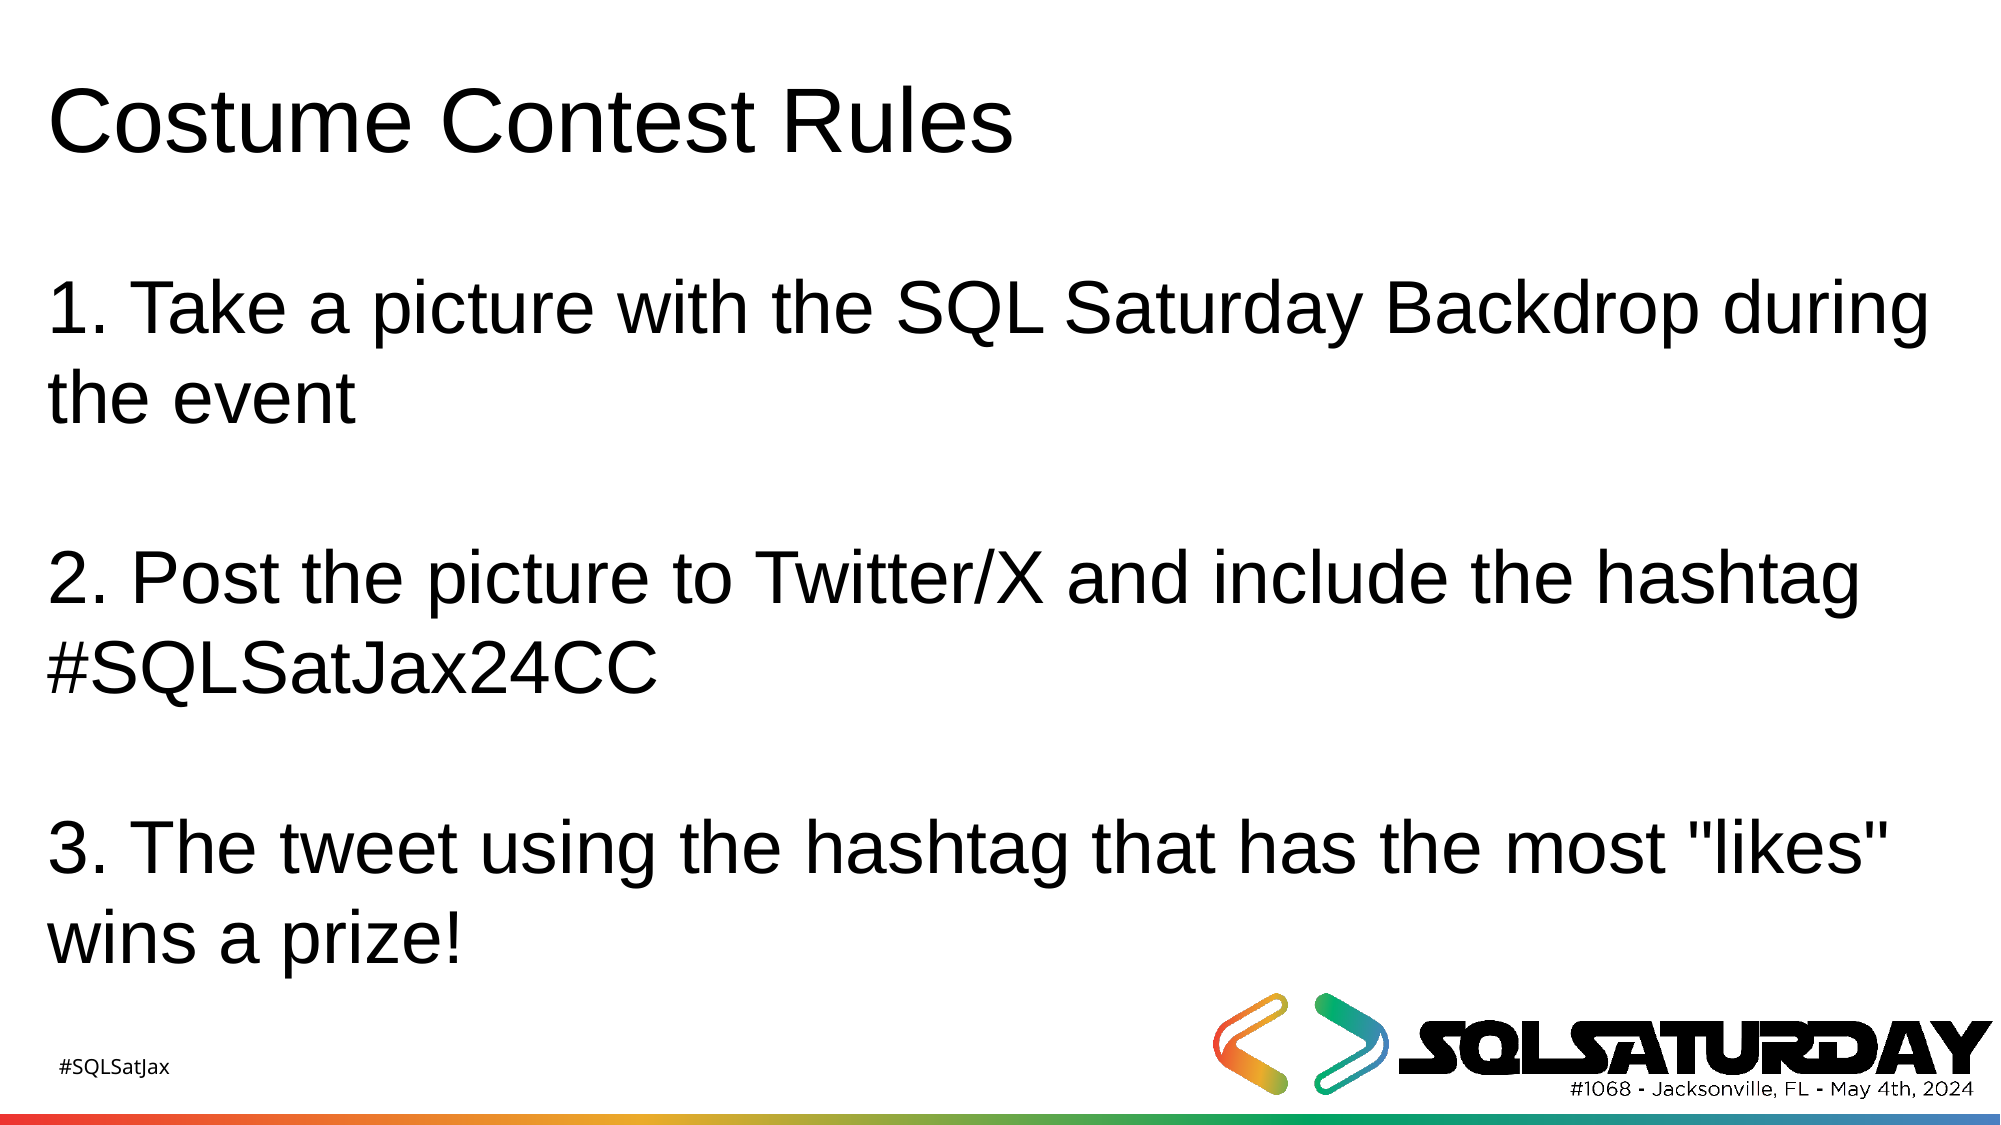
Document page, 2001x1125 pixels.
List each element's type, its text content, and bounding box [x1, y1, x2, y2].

text_box Costume Contest Rules [32, 53, 1590, 178]
picture [1213, 993, 1993, 1102]
text_box 1. Take a picture with the SQL Saturday Backdrop during the event 2. Post the picture to Twitter/X and include the hashtag #SQLSatJax24CC 3. The tweet using the hashtag that has the most "likes" wins a prize! [32, 251, 1969, 987]
picture [0, 1114, 2000, 1125]
